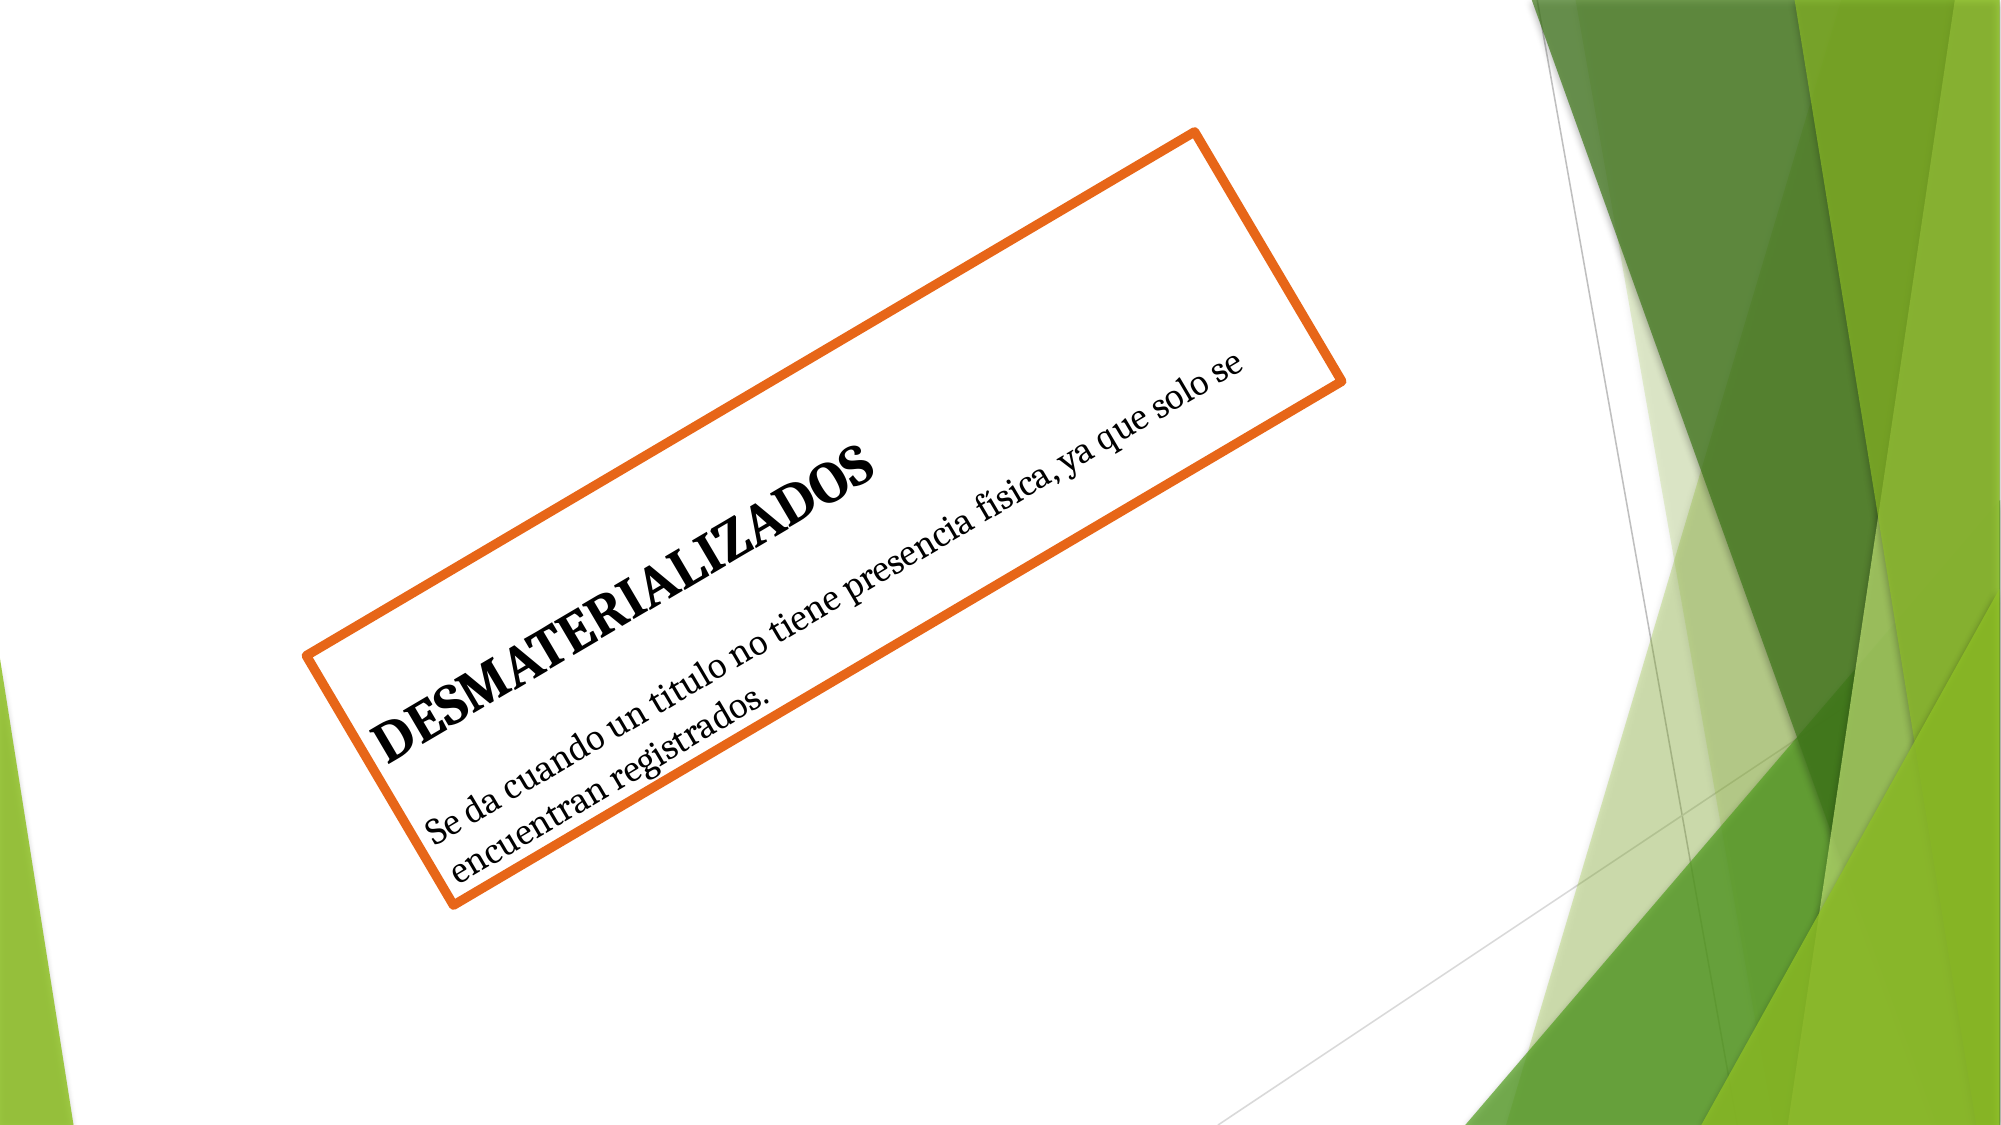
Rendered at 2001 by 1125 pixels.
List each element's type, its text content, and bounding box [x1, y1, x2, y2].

text_box DESMATERIALIZADOS Se da cuando un titulo no tiene presencia física, ya que solo se encuentran registrados. [304, 130, 1344, 907]
